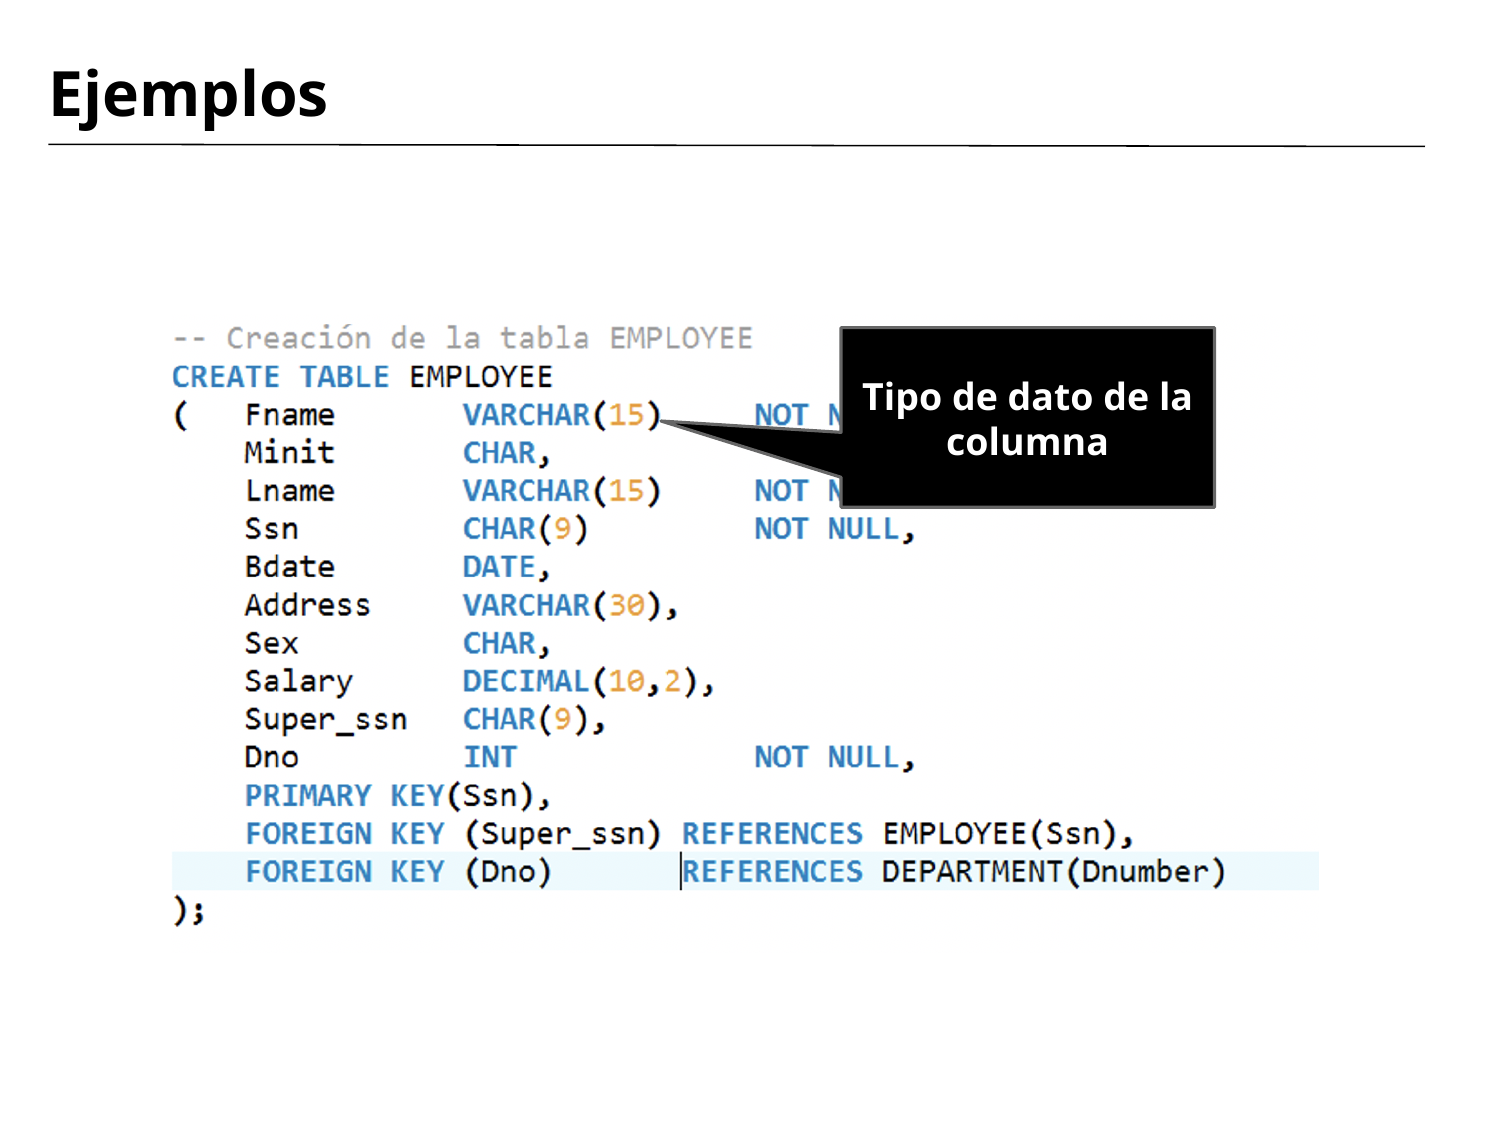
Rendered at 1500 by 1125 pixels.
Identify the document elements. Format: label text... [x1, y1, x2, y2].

title Ejemplos [33, 32, 1384, 145]
picture [153, 304, 1347, 953]
